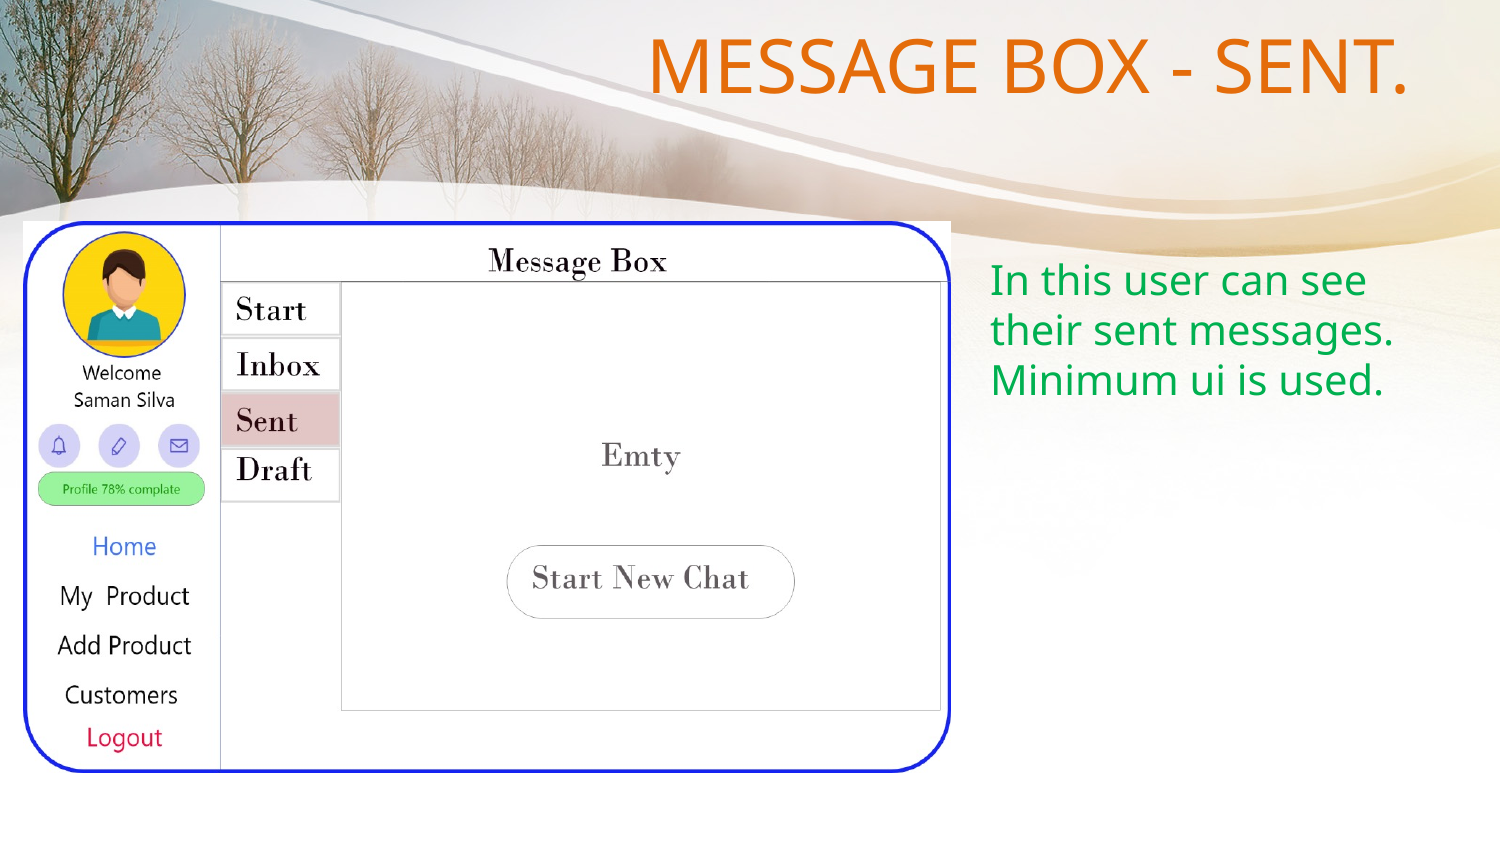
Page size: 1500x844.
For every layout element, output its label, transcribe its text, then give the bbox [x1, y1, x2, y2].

title MESSAGE BOX - SENT. [73, 46, 1427, 172]
text_box In this user can see their sent messages. Minimum ui is used. [975, 246, 1477, 412]
picture [0, 0, 1500, 844]
